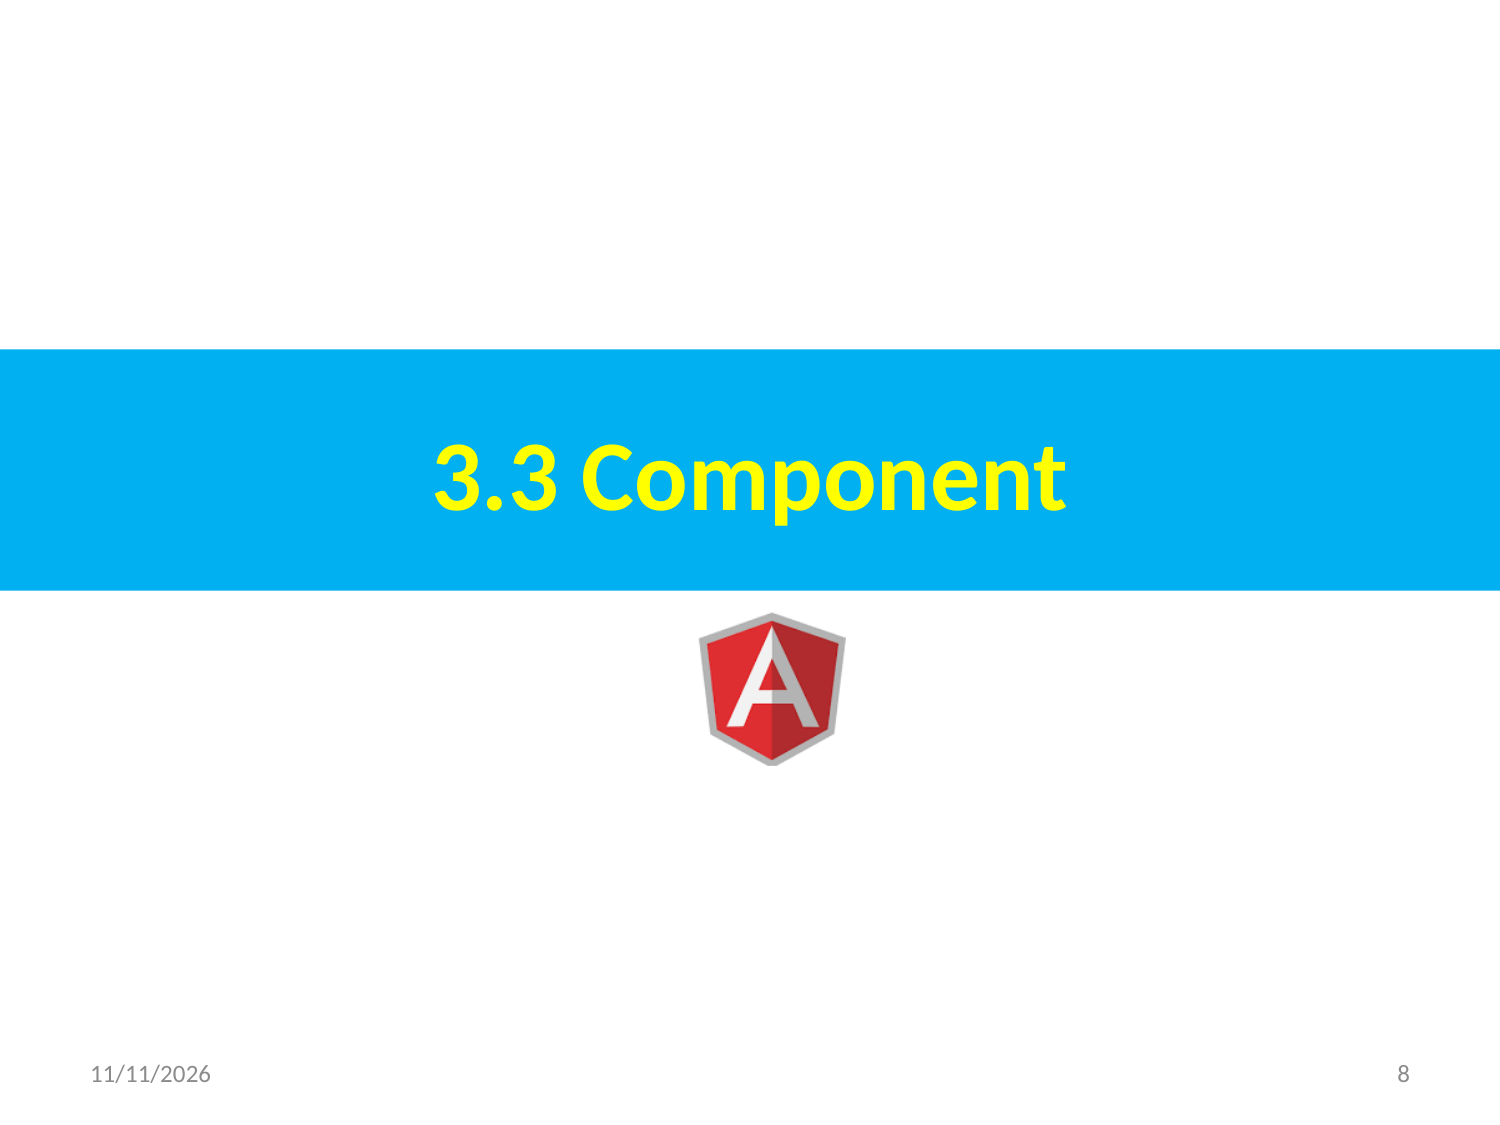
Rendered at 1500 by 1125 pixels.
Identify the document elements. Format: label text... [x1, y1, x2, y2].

slide_number 8 [1074, 1042, 1425, 1103]
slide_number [75, 1042, 425, 1103]
title 3.3 Component [0, 349, 1500, 591]
picture [694, 609, 846, 771]
